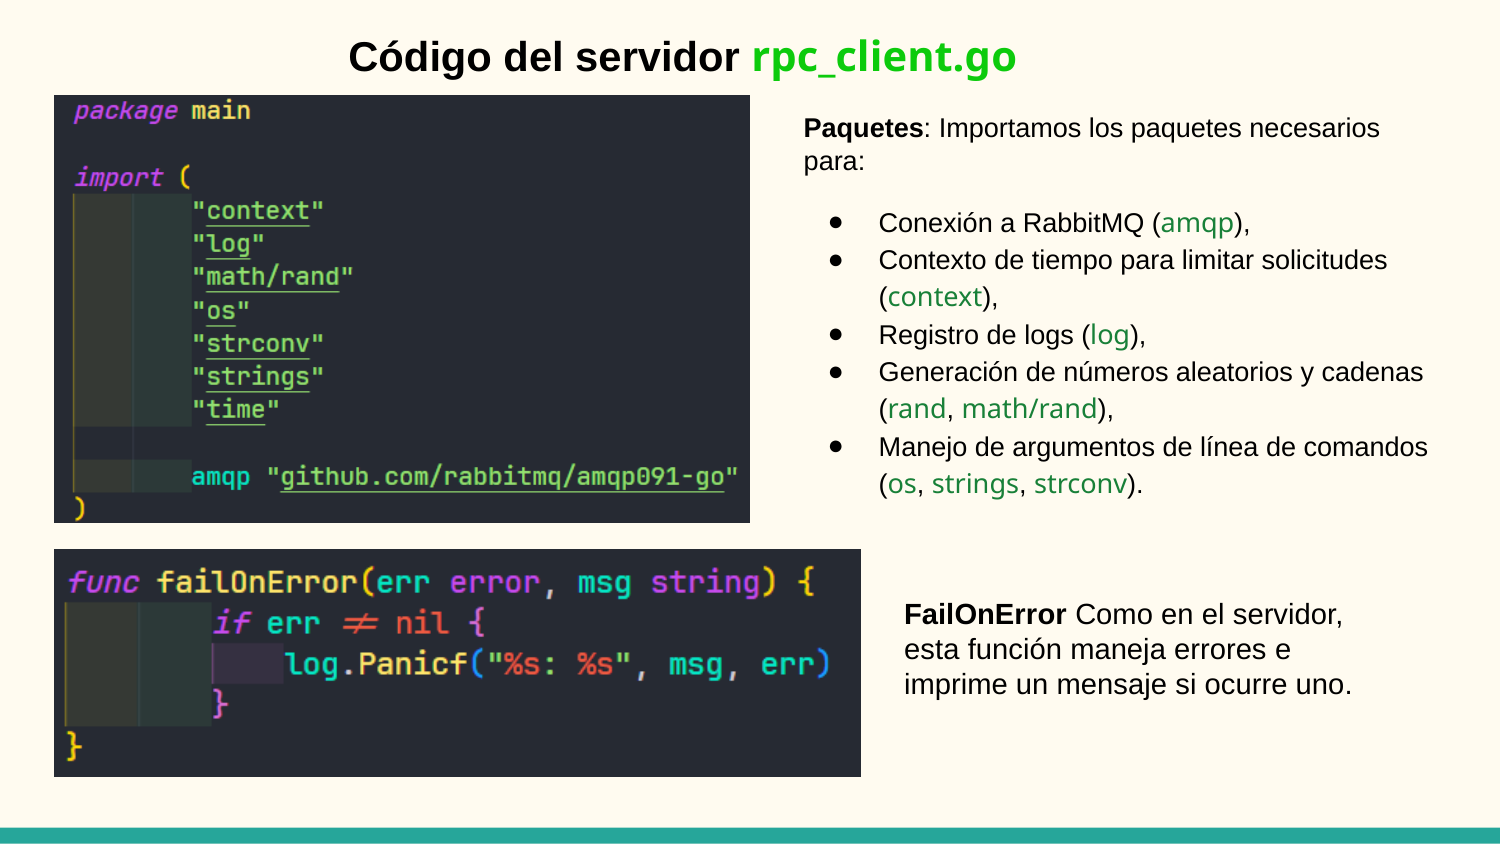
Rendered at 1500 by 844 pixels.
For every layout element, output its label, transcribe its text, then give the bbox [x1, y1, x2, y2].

picture [54, 95, 751, 524]
text_box Código del servidor rpc_client.go [333, 14, 1197, 95]
text_box Paquetes: Importamos los paquetes necesarios para: Conexión a RabbitMQ (amqp), Contexto de tiempo para limitar solicitudes (context), Registro de logs (log), Generación de números aleatorios y cadenas (rand, math/rand), Manejo de argumentos de línea de comandos (os, strings, strconv). [788, 95, 1459, 514]
picture [54, 549, 861, 777]
text_box FailOnError Como en el servidor, esta función maneja errores e imprime un mensaje si ocurre uno. [889, 580, 1381, 716]
